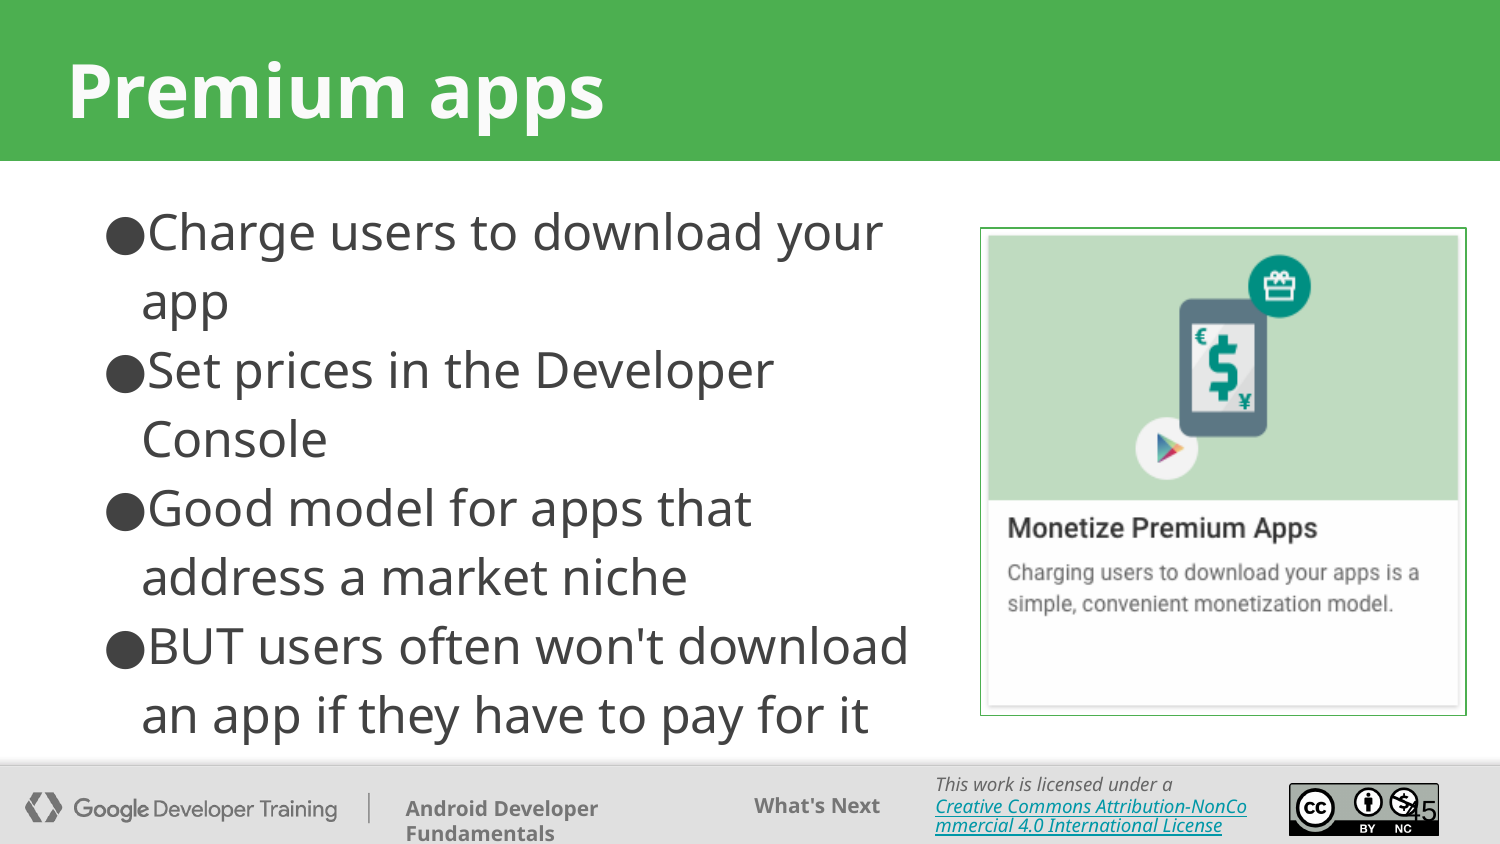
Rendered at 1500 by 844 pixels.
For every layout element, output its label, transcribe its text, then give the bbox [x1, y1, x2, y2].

title Premium apps [51, 28, 1449, 122]
slide_number ‹#› [1389, 777, 1480, 842]
list Charge users to download your app Set prices in the Developer Console Good model for apps that address a market niche BUT users often won't download an app if they have to pay for it [51, 176, 947, 737]
picture [0, 161, 1500, 844]
